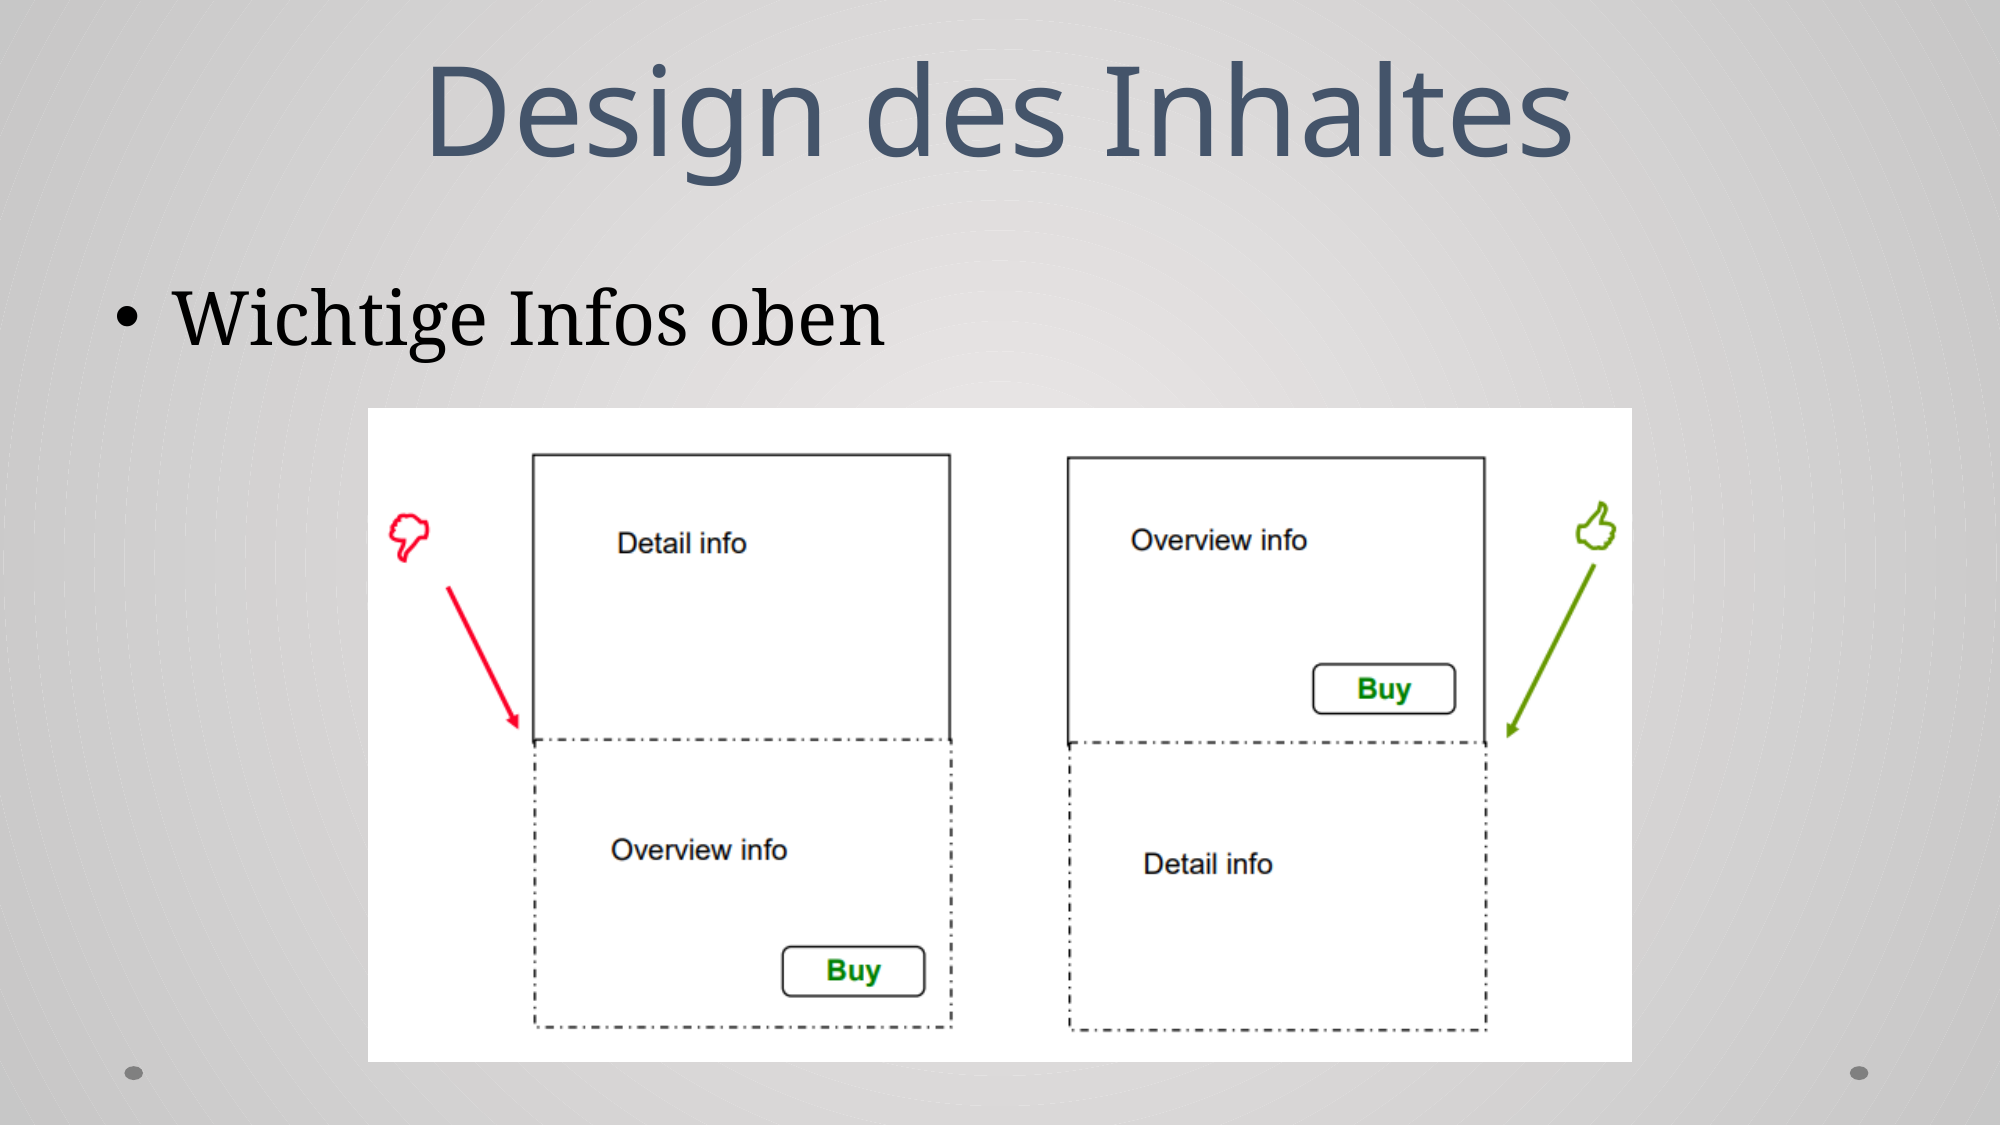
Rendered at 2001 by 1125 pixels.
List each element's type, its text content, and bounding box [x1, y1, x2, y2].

list Wichtige Infos oben [99, 262, 1900, 1005]
picture [368, 408, 1632, 1062]
title Design des Inhaltes [99, 0, 1900, 262]
